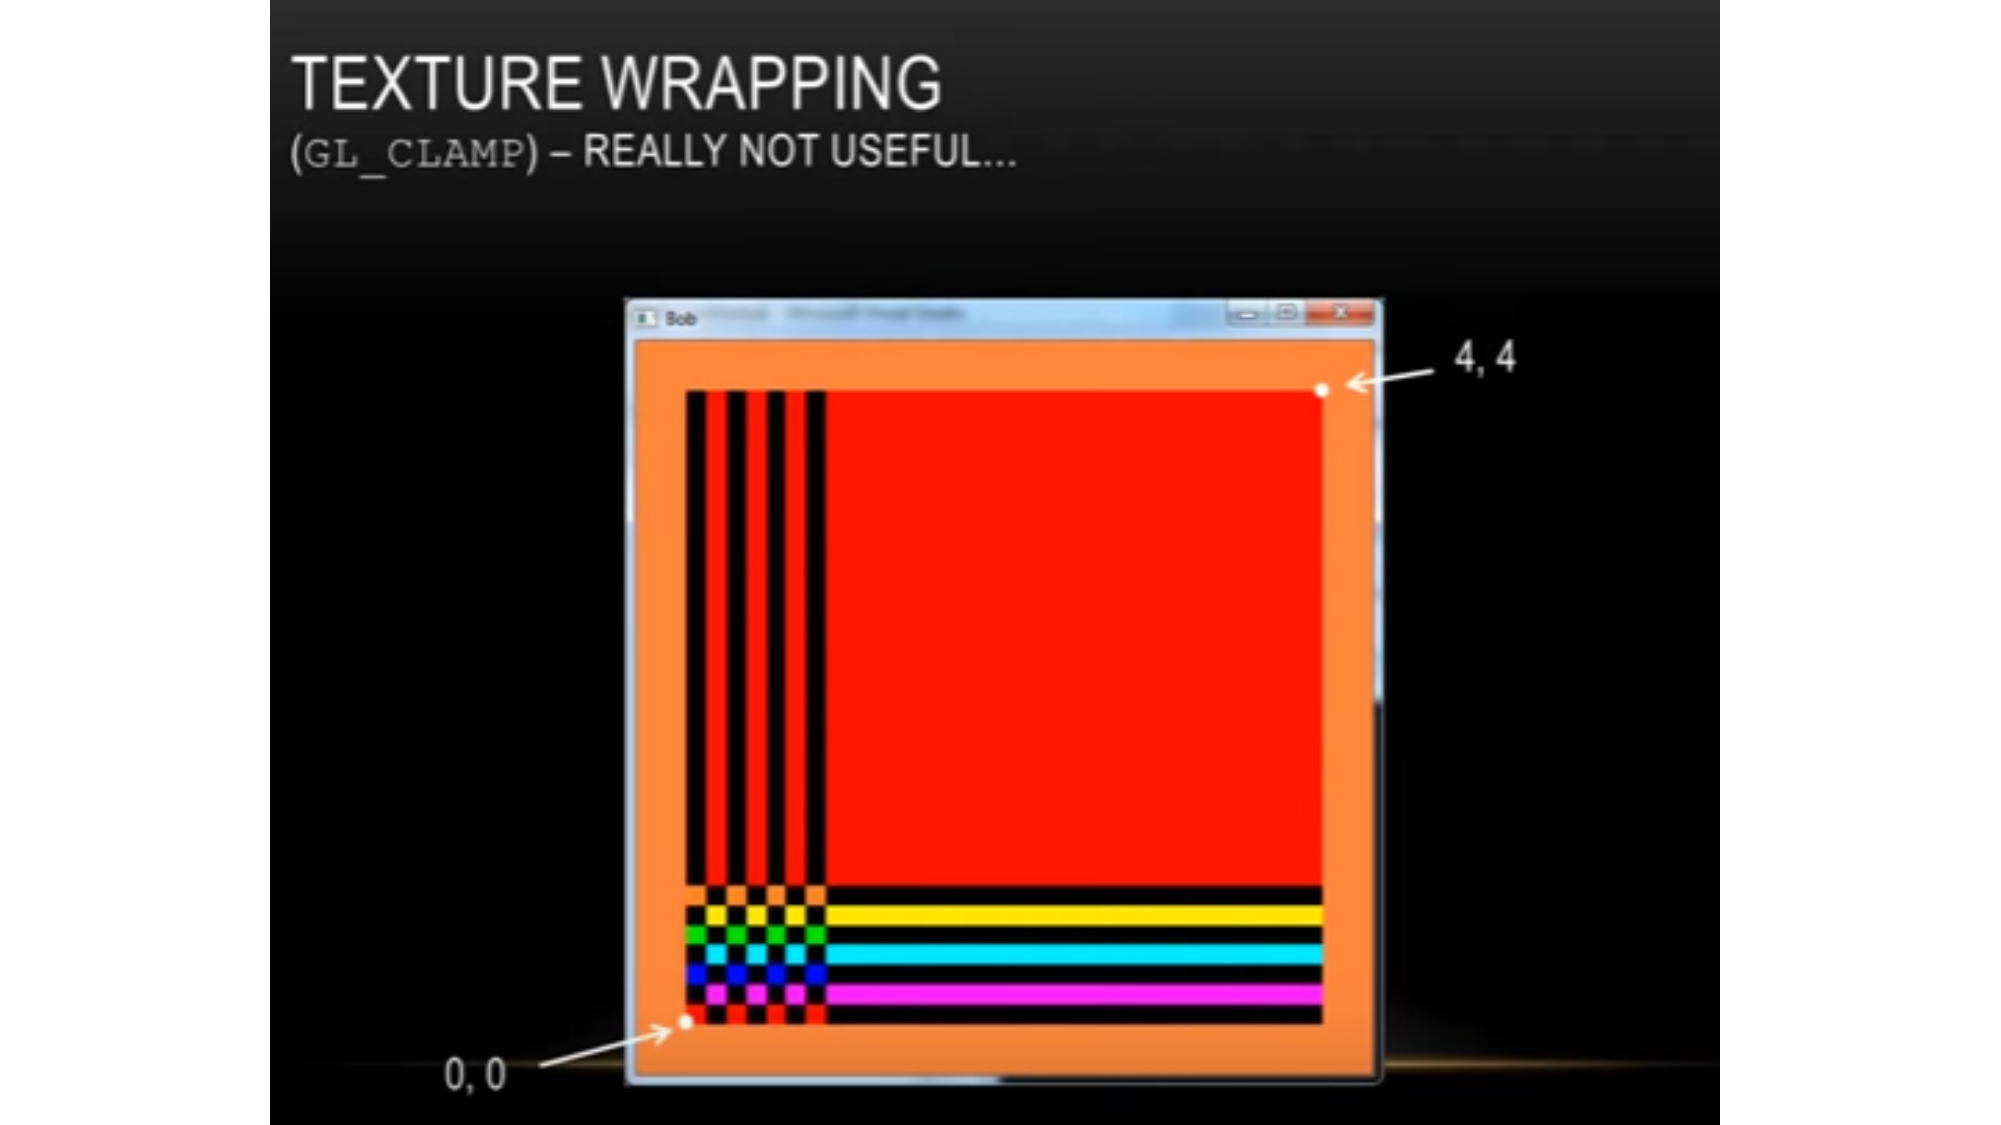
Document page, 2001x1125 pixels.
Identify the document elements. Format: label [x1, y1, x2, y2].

picture [269, 0, 1720, 1125]
